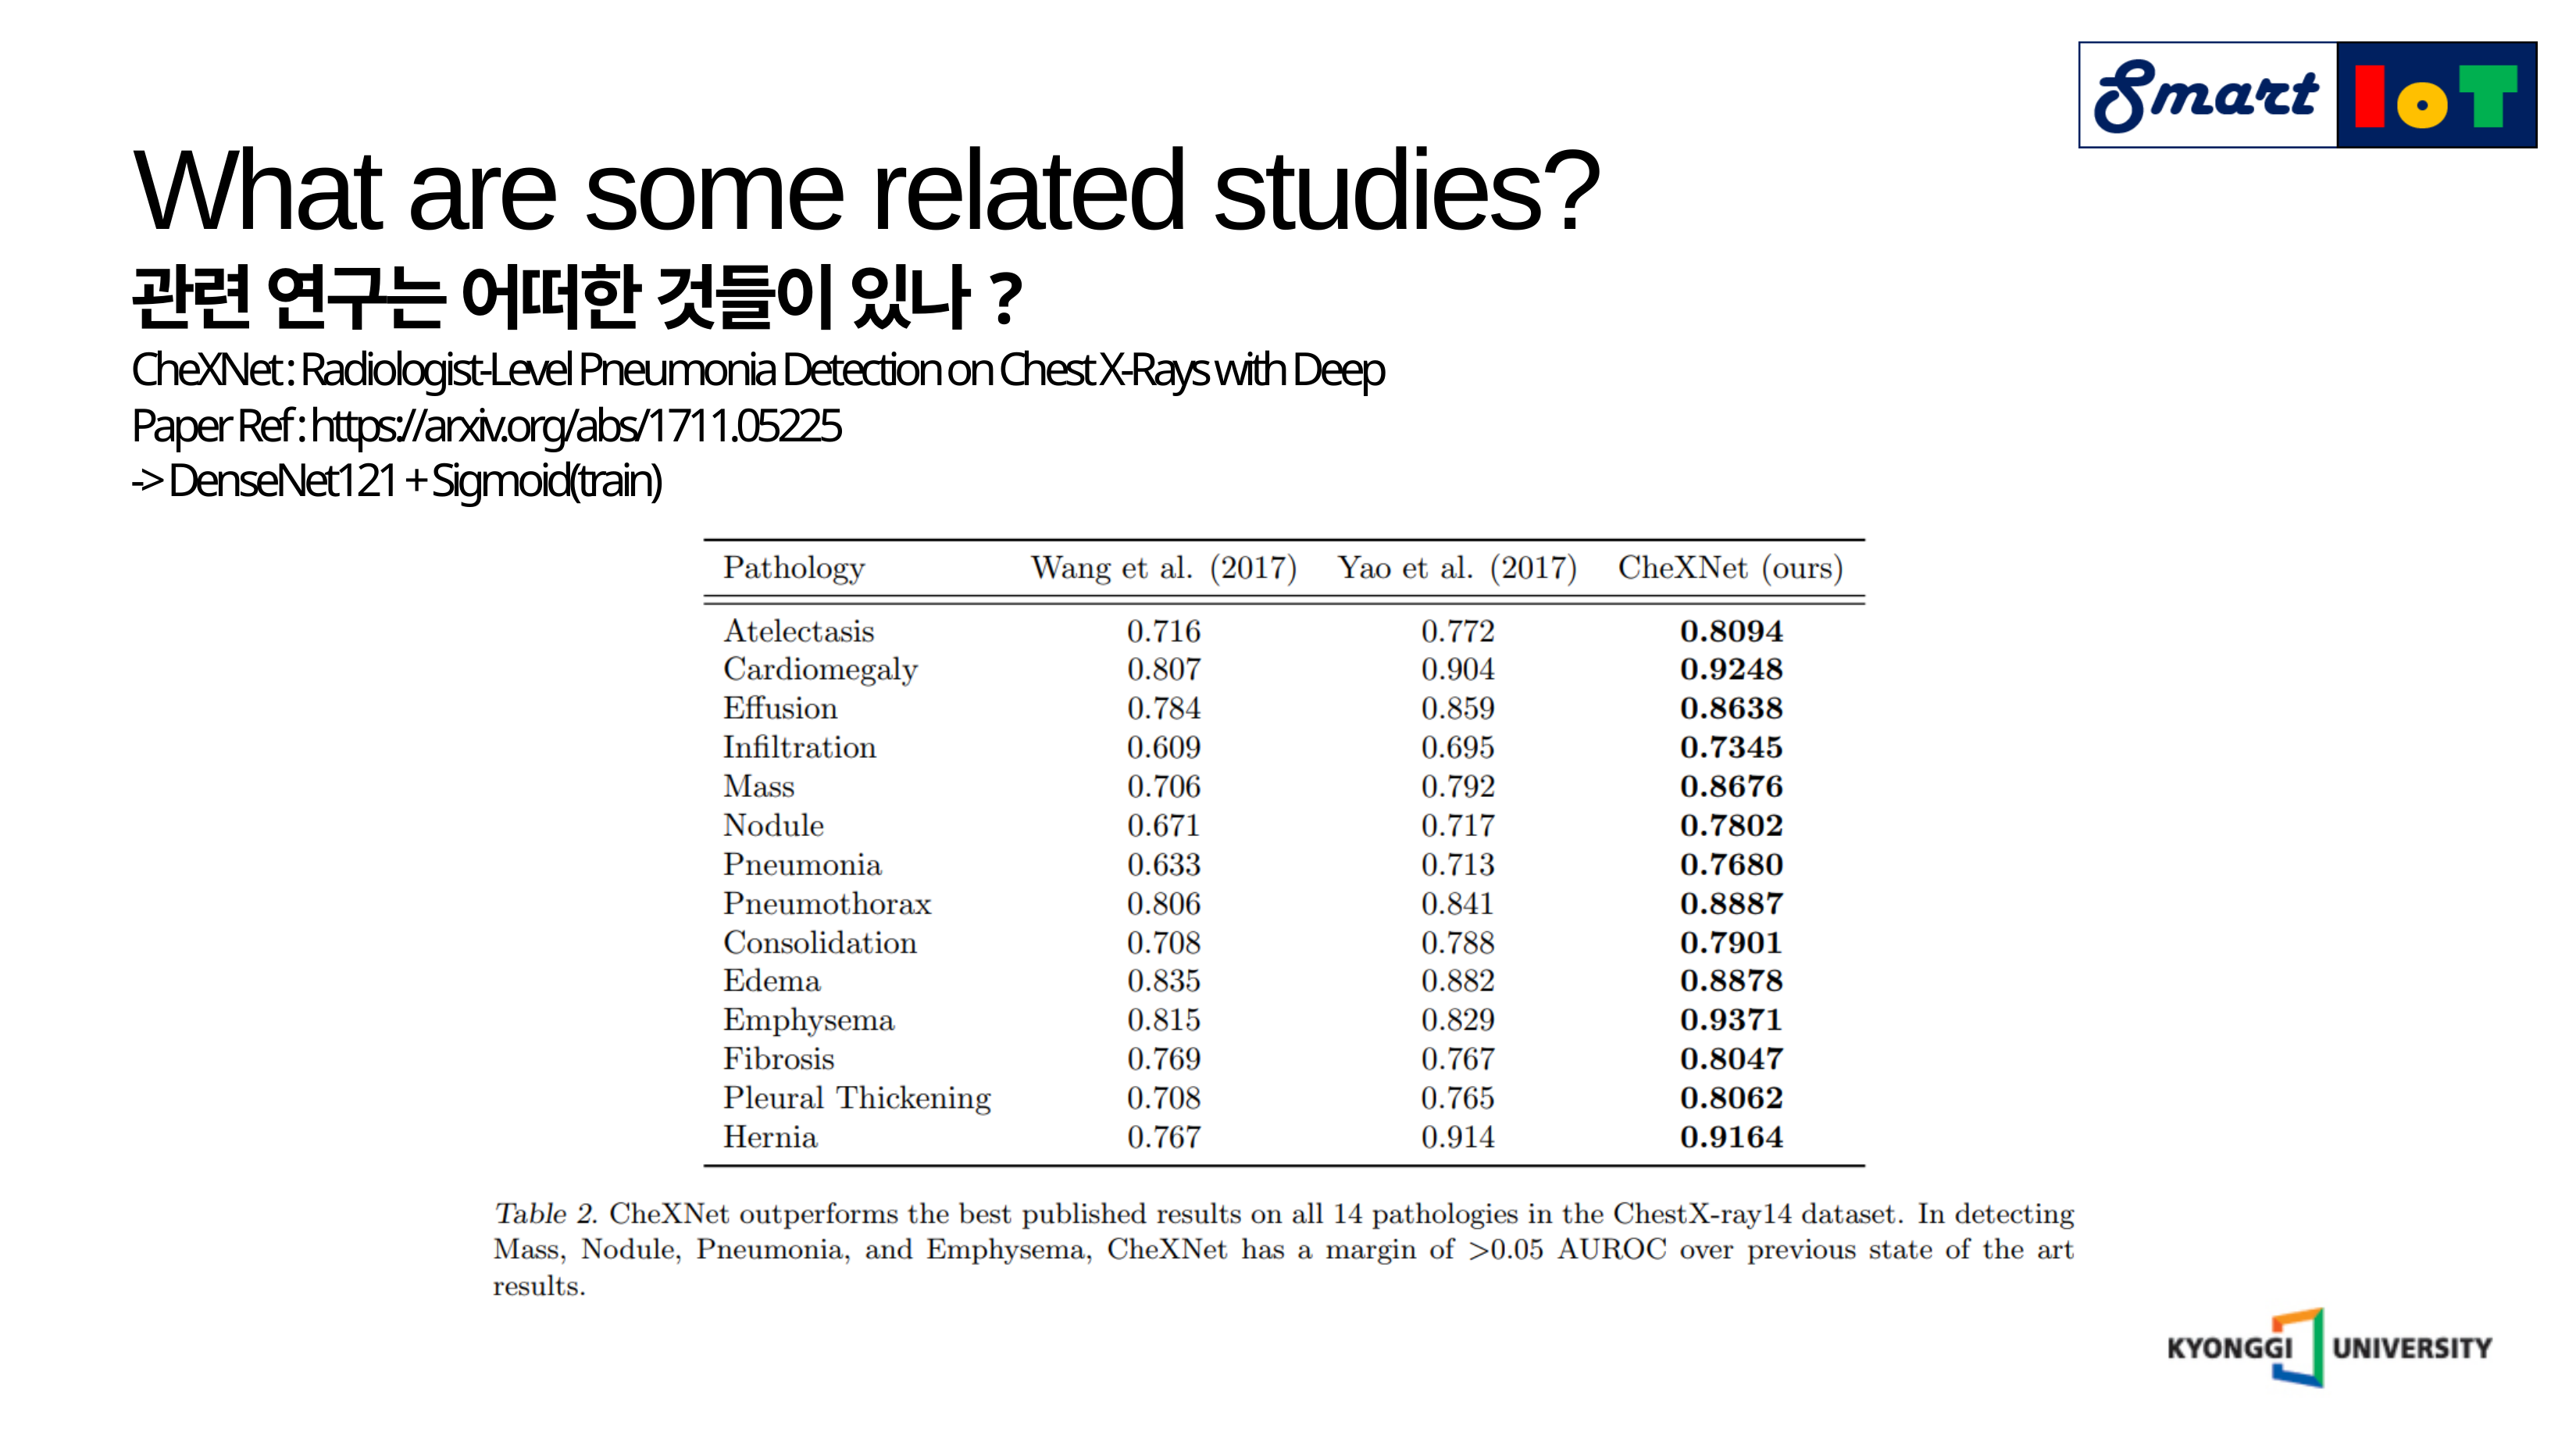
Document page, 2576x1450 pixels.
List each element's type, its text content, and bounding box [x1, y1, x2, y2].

picture [2137, 1295, 2538, 1409]
picture [485, 519, 2089, 1323]
text_box 관련 연구는 어떠한 것들이 있나? CheXNet : Radiologist-Level Pneumonia Detection on Chest X-Rays with Deep Paper Ref : https://arxiv.org/abs/1711.05225 -> DenseNet121 + Sigmoid(train) [129, 251, 2445, 505]
title What are some related studies? [130, 113, 1611, 251]
picture [2078, 41, 2538, 149]
